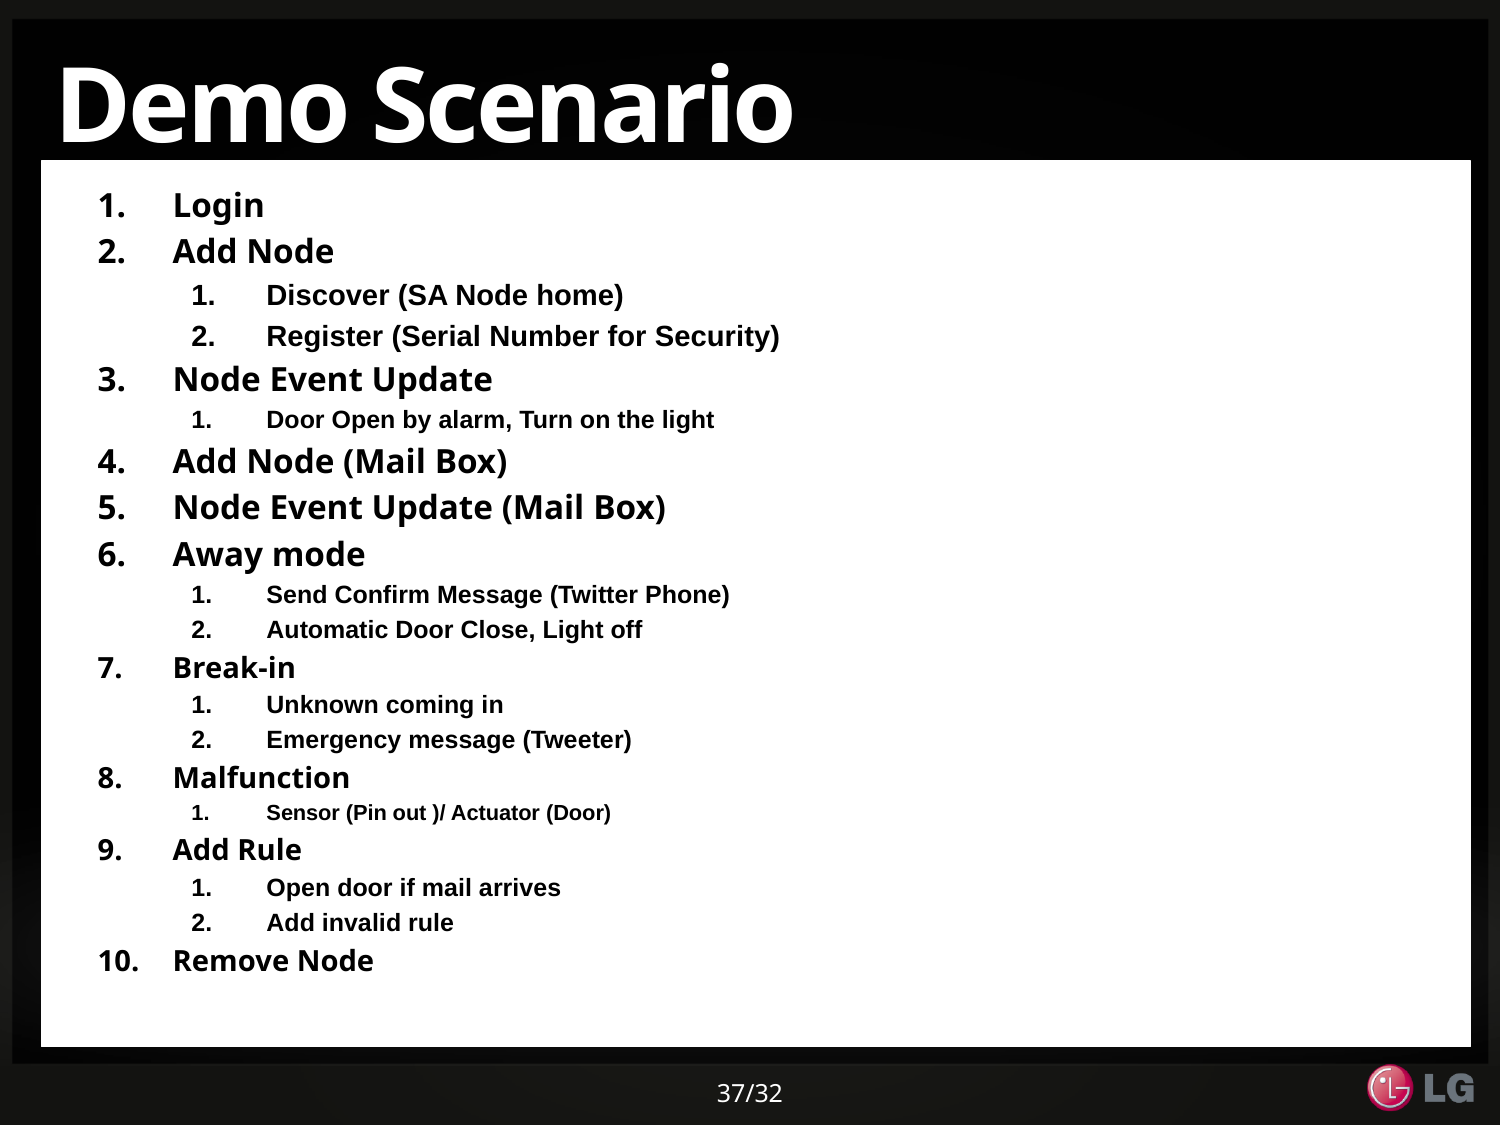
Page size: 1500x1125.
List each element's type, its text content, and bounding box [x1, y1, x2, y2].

slide_number 37/32 [575, 1064, 925, 1125]
picture [0, 0, 1500, 1125]
list Login Add Node Discover (SA Node home) Register (Serial Number for Security) Node Event Update Door Open by alarm, Turn on the light Add Node (Mail Box) Node Event Update (Mail Box) Away mode Send Confirm Message (Twitter Phone) Automatic Door Close, Light off Break-in Unknown coming in Emergency message (Tweeter) Malfunction Sensor (Pin out )/ Actuator (Door) Add Rule Open door if mail arrives Add invalid rule Remove Node [82, 176, 1424, 1035]
text_box [39, 159, 1473, 1049]
title Demo Scenario [39, 46, 1412, 155]
